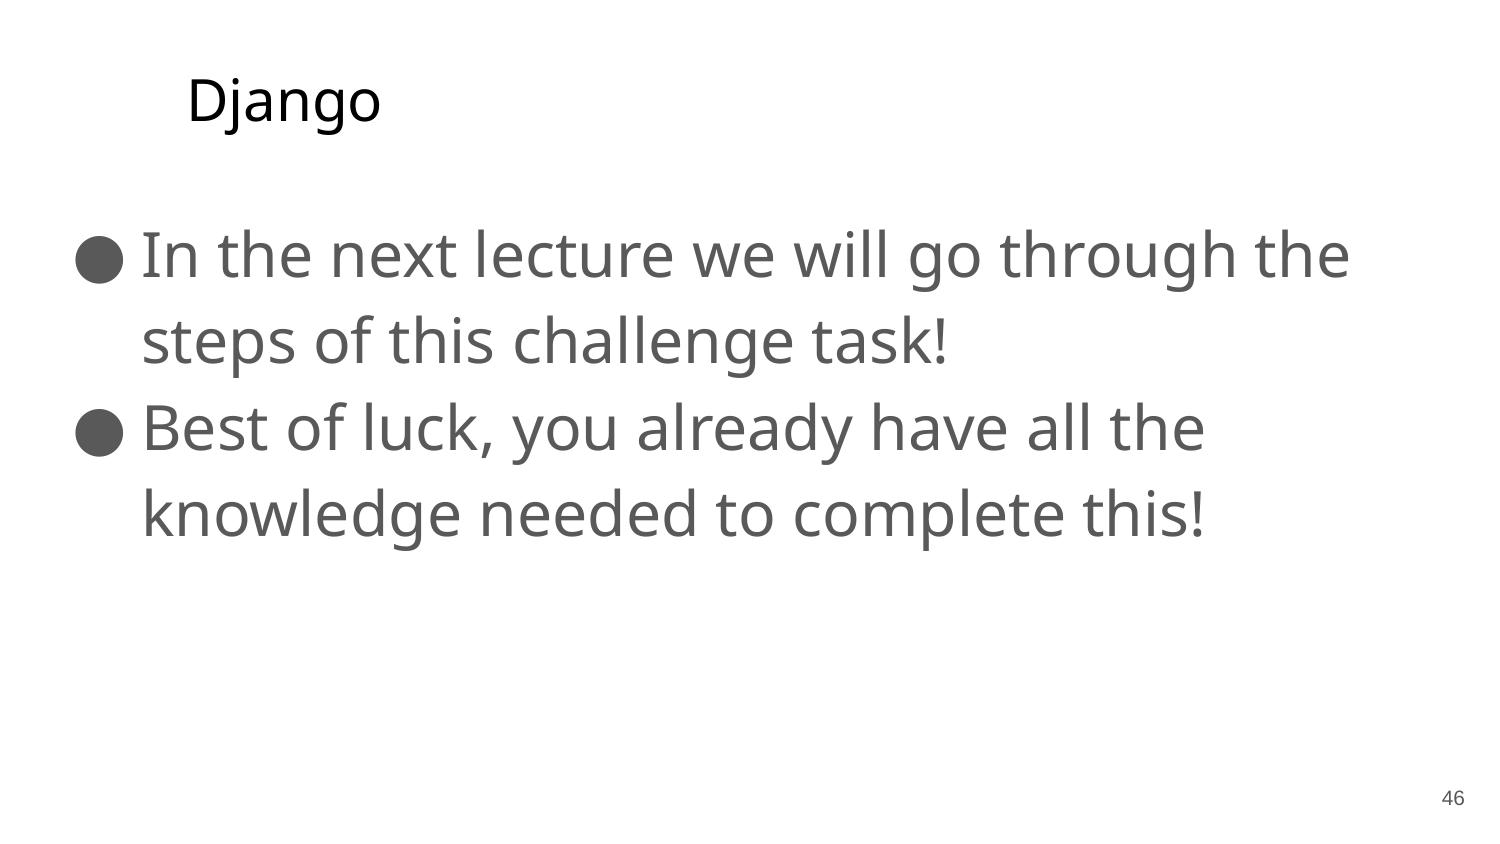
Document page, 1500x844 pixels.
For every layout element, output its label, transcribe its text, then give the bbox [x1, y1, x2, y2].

slide_number 46 [1389, 764, 1480, 830]
title Django [171, 48, 1449, 143]
list In the next lecture we will go through the steps of this challenge task! Best of luck, you already have all the knowledge needed to complete this! [51, 189, 1478, 750]
